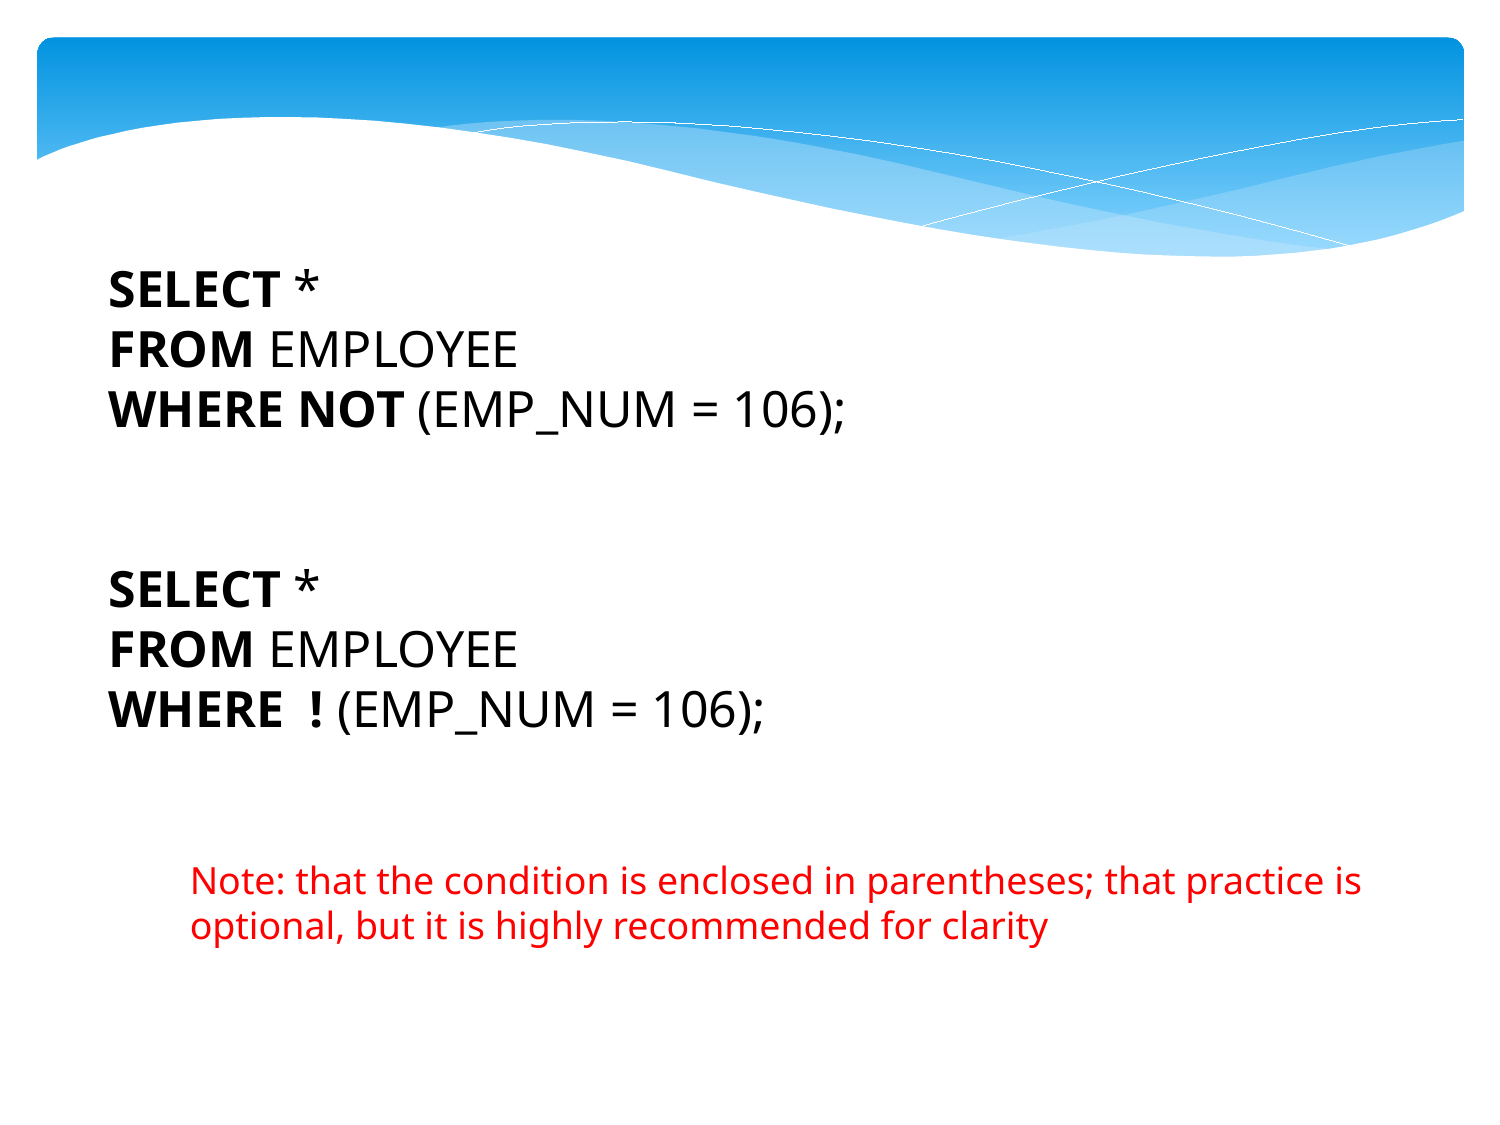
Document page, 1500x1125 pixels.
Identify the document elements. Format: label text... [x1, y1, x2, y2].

text_box SELECT * FROM EMPLOYEE WHERE ! (EMP_NUM = 106); [93, 549, 1432, 745]
text_box SELECT * FROM EMPLOYEE WHERE NOT (EMP_NUM = 106); [93, 249, 1432, 445]
text_box Note: that the condition is enclosed in parentheses; that practice is optional, but it is highly recommended for clarity [174, 849, 1400, 955]
